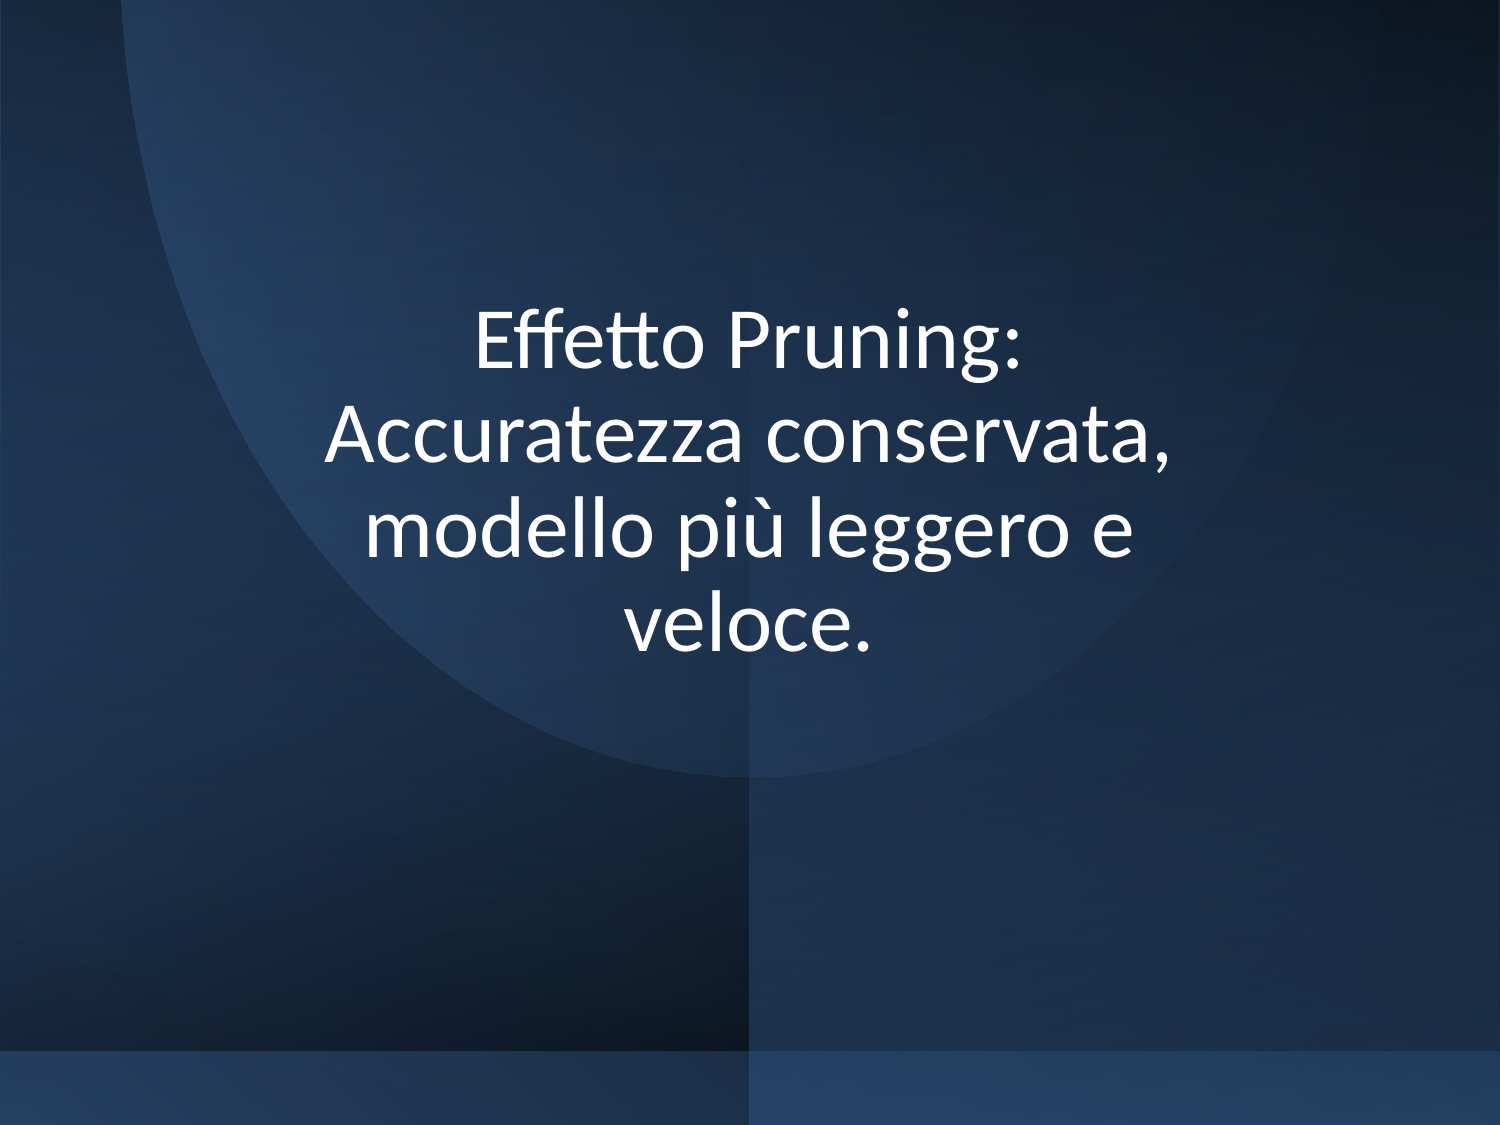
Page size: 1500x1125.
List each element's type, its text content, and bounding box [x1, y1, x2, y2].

text_box [119, 0, 1381, 451]
text_box [0, 0, 1500, 1125]
text_box Effetto Pruning: Accuratezza conservata, modello più leggero e veloce. [248, 276, 1251, 782]
